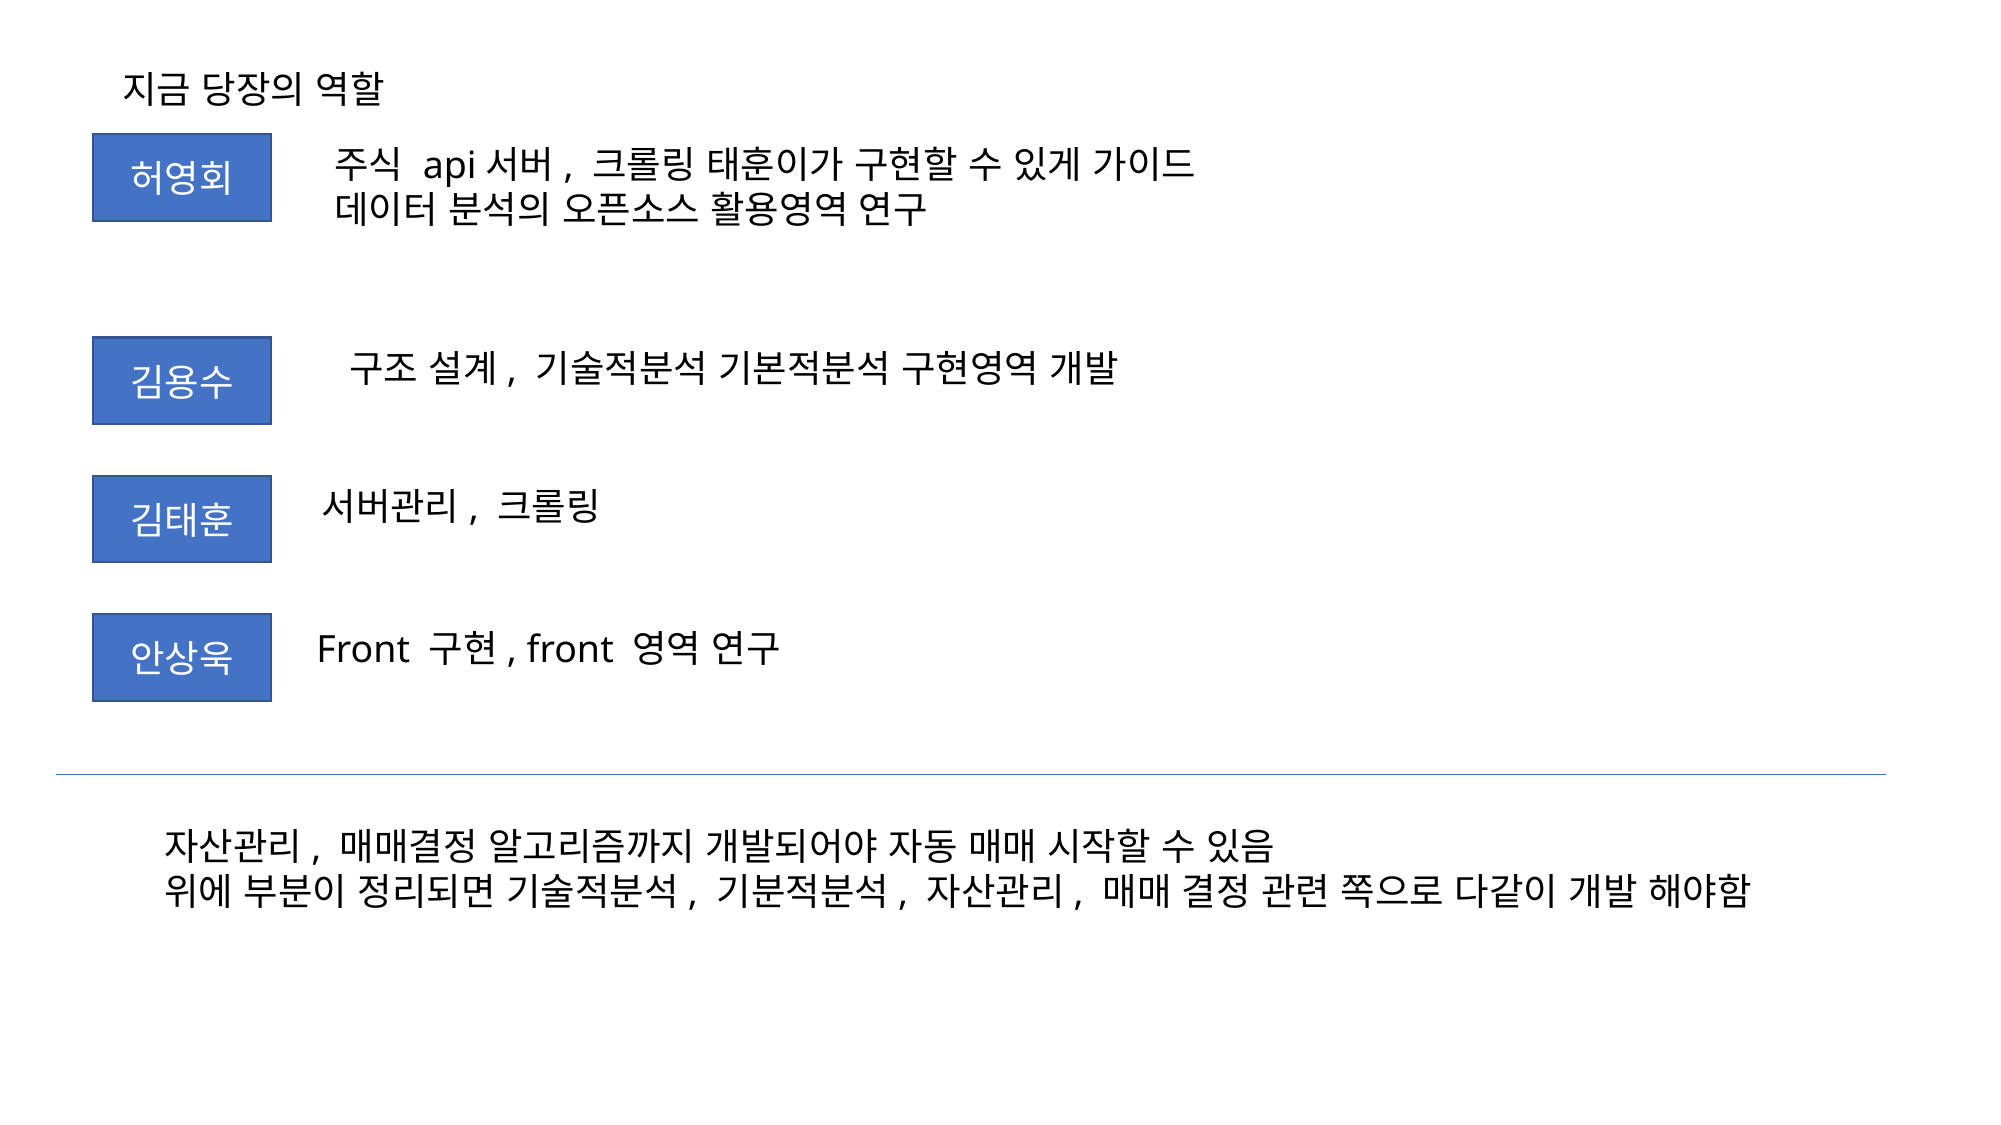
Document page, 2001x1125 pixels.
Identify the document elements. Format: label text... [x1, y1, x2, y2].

text_box 지금 당장의 역할 [107, 58, 400, 119]
text_box 김태훈 [92, 475, 272, 563]
text_box 서버관리, 크롤링 [306, 475, 616, 536]
text_box 허영회 [92, 133, 272, 222]
text_box 구조 설계, 기술적분석 기본적분석 구현영역 개발 [334, 337, 1135, 398]
text_box 김용수 [92, 336, 272, 425]
text_box Front 구현, front 영역 연구 [301, 617, 796, 677]
text_box 자산관리, 매매결정 알고리즘까지 개발되어야 자동 매매 시작할 수 있음 위에 부분이 정리되면 기술적분석, 기분적분석, 자산관리, 매매 결정 관련 쪽으로 다같이 개발 해야함 [149, 815, 1767, 921]
text_box 주식 api서버, 크롤링 태훈이가 구현할 수 있게 가이드 데이터 분석의 오픈소스 활용영역 연구 [319, 134, 1212, 239]
text_box 안상욱 [92, 613, 272, 702]
